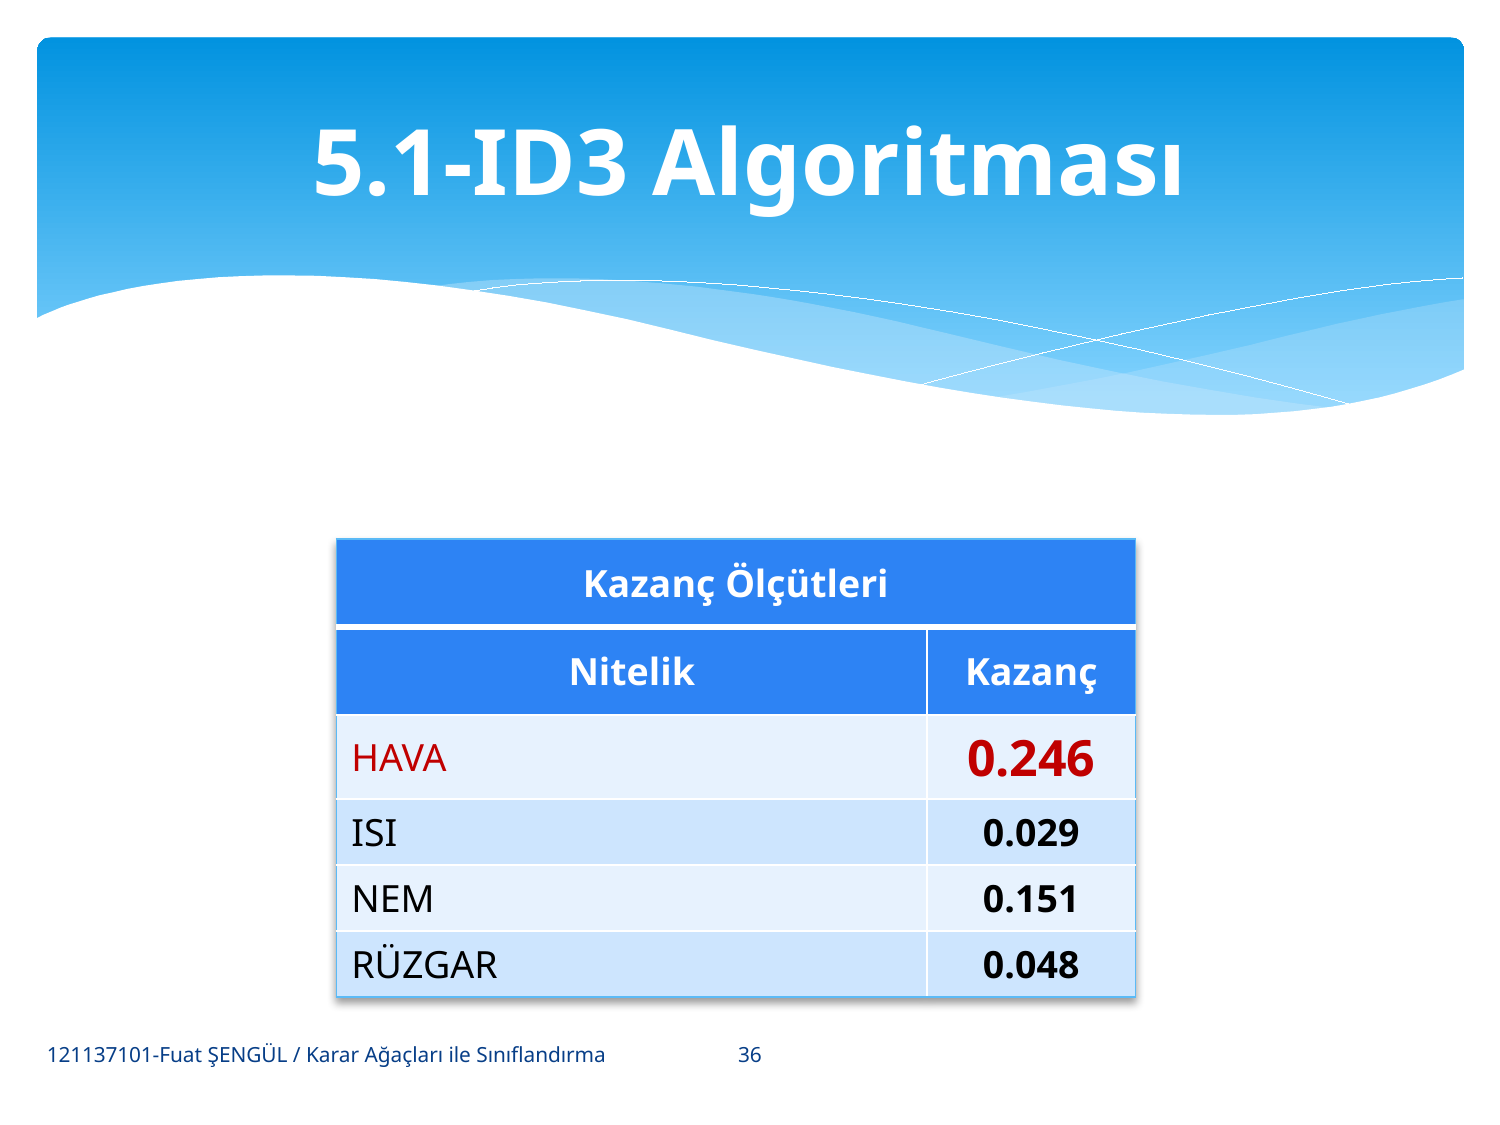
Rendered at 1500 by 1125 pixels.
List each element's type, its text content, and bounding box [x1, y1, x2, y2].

table_cell RÜZGAR [337, 932, 926, 996]
table_cell ISI [337, 800, 926, 864]
table_cell NEM [337, 866, 926, 930]
slide_number 36 [654, 1025, 846, 1086]
title 5.1-ID3 Algoritması [75, 55, 1425, 261]
table_cell 0.151 [928, 866, 1135, 930]
table_cell HAVA [337, 716, 926, 798]
footer 121137101-Fuat ŞENGÜL / Karar Ağaçları ile Sınıflandırma [31, 1025, 653, 1086]
table_cell Nitelik [337, 630, 926, 714]
table_cell 0.029 [928, 800, 1135, 864]
table_header Kazanç Ölçütleri [337, 540, 1135, 624]
table_cell 0.246 [928, 716, 1135, 798]
table_cell 0.048 [928, 932, 1135, 996]
table_cell Kazanç [928, 630, 1135, 714]
